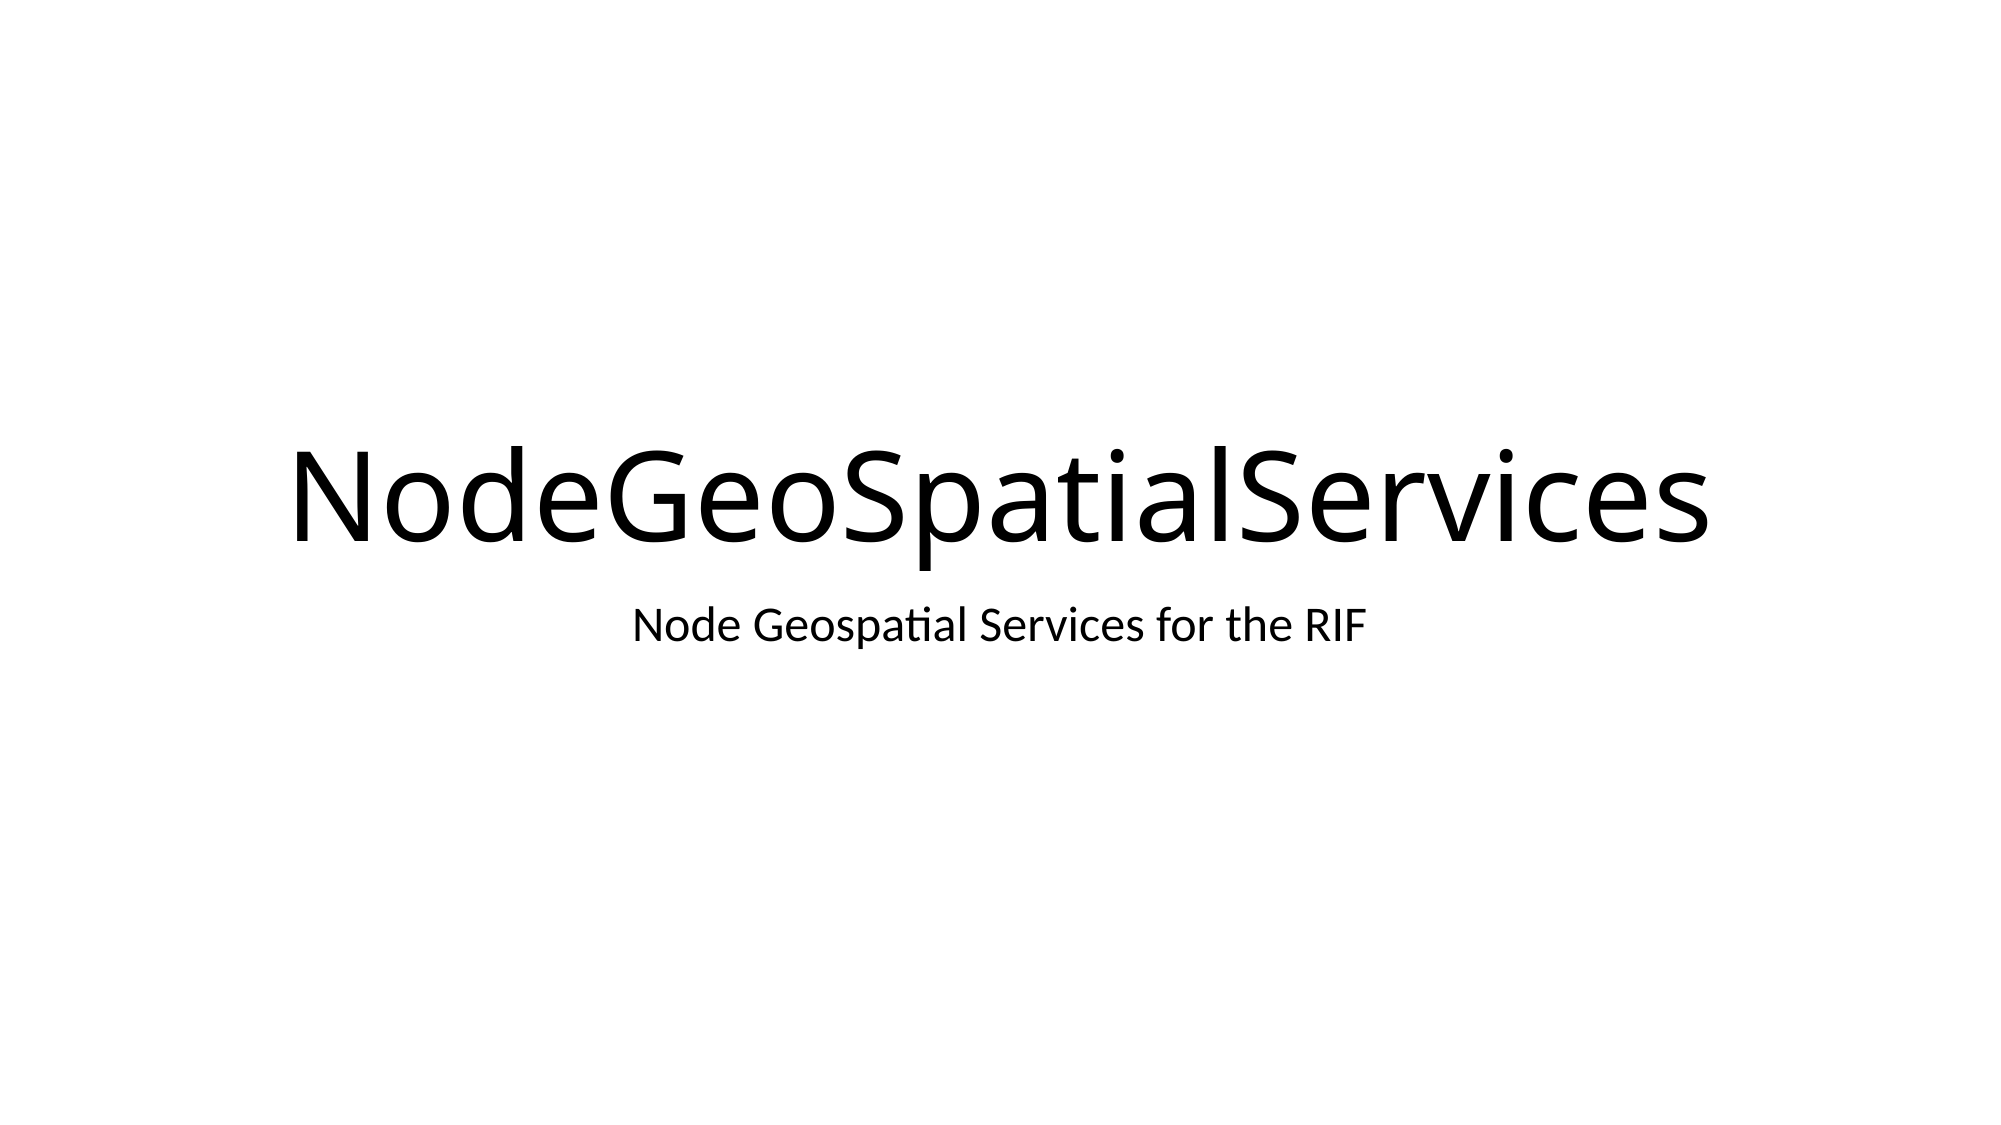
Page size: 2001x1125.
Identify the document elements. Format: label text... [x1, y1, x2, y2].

subtitle Node Geospatial Services for the RIF [249, 590, 1750, 863]
title NodeGeoSpatialServices [249, 184, 1750, 576]
